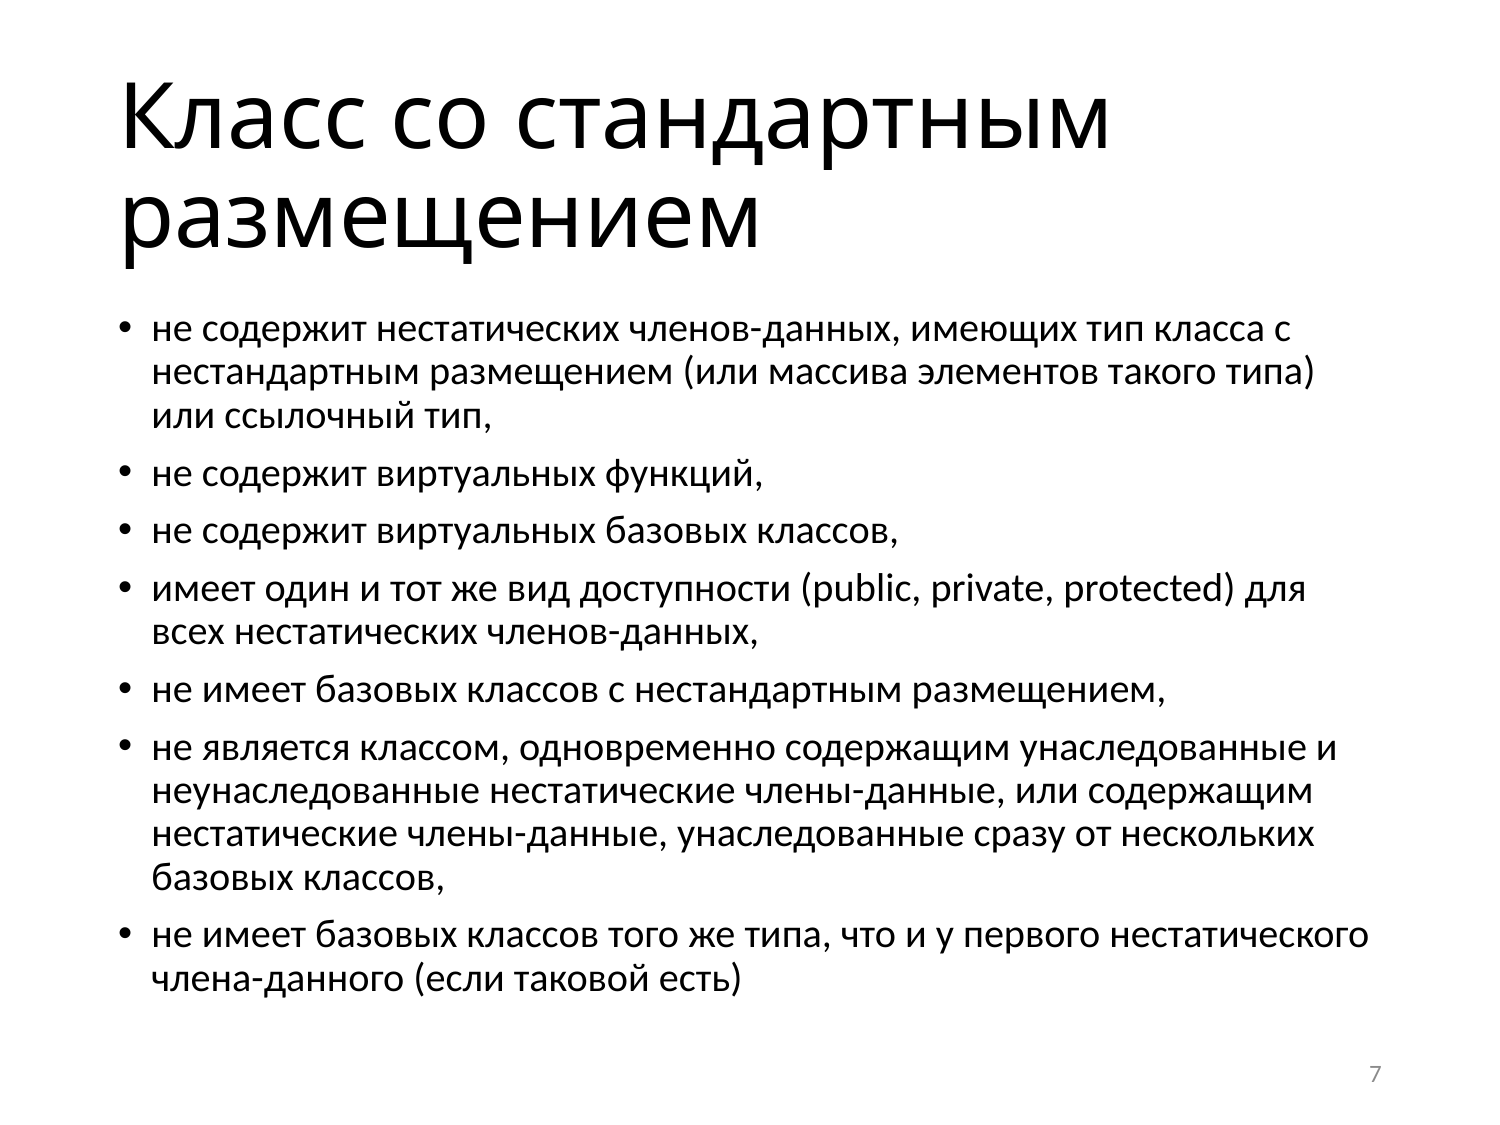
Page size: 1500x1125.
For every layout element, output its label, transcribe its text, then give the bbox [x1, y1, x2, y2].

title Класс со стандартным размещением [103, 59, 1397, 278]
slide_number 7 [1059, 1042, 1397, 1103]
list не содержит нестатических членов-данных, имеющих тип класса с нестандартным размещением (или массива элементов такого типа) или ссылочный тип, не содержит виртуальных функций, не содержит виртуальных базовых классов, имеет один и тот же вид доступности (public, private, protected) для всех нестатических членов-данных, не имеет базовых классов с нестандартным размещением, не является классом, одновременно содержащим унаследованные и неунаследованные нестатические члены-данные, или содержащим нестатические члены-данные, унаследованные сразу от нескольких базовых классов, не имеет базовых классов того же типа, что и у первого нестатического члена-данного (если таковой есть) [103, 299, 1397, 1014]
